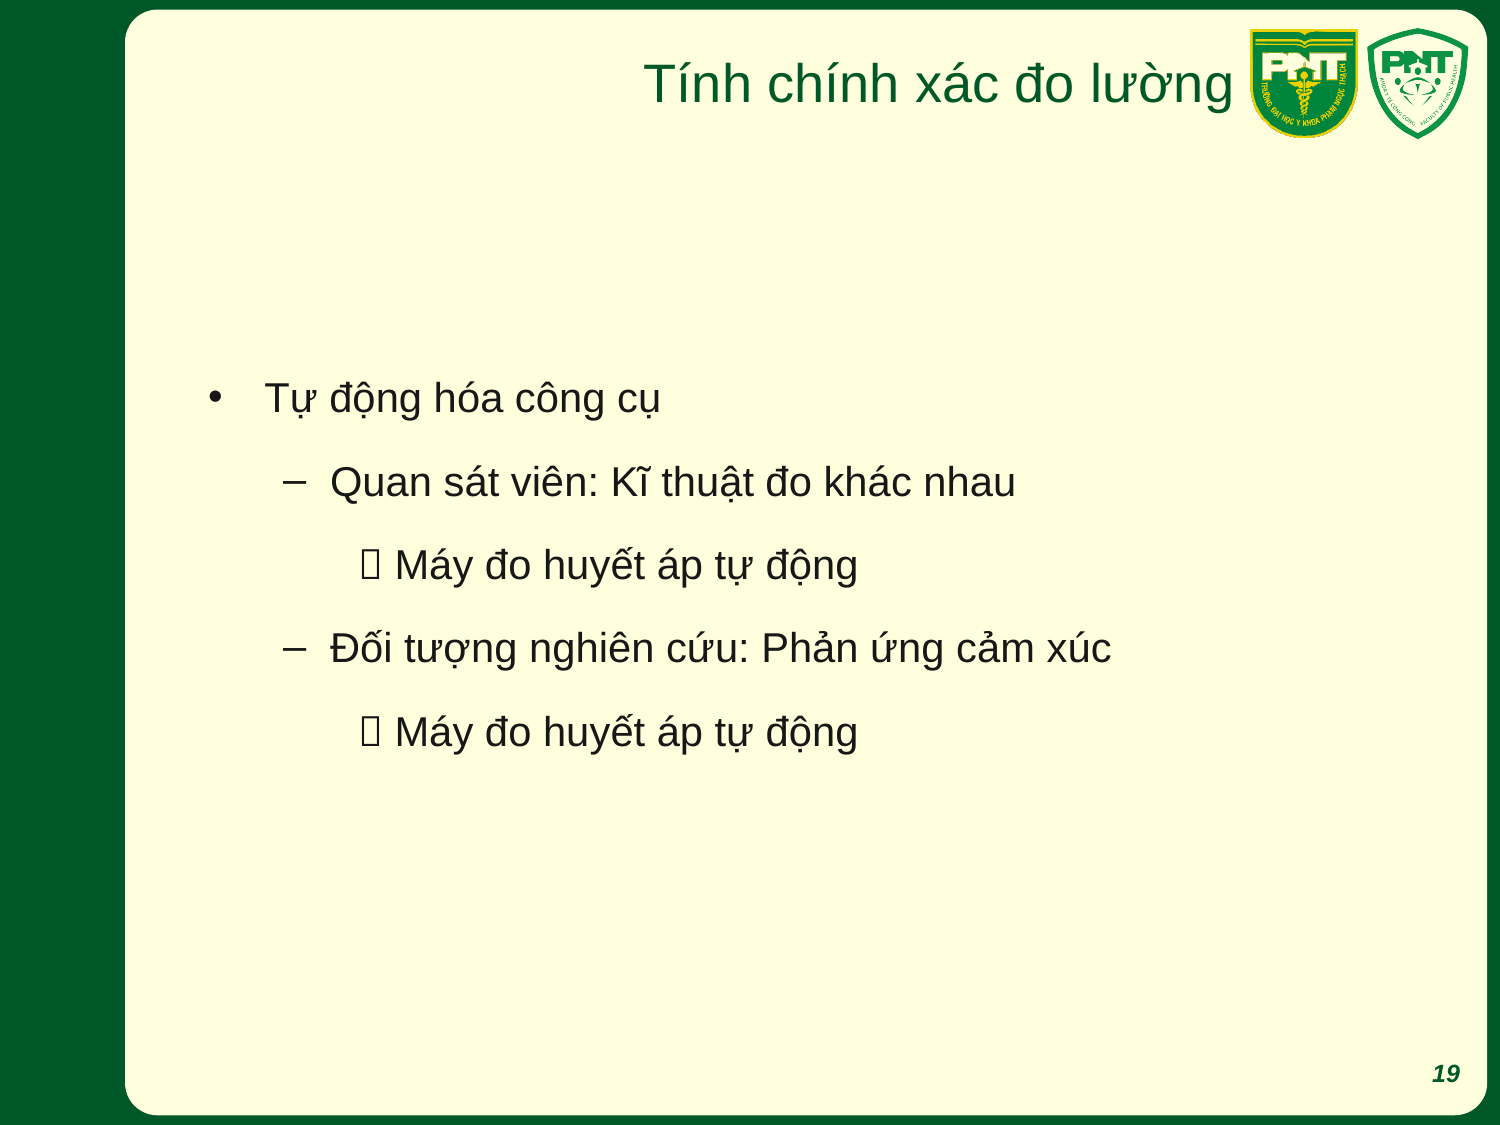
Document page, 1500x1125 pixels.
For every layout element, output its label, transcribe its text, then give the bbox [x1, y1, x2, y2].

list Tự động hóa công cụ Quan sát viên: Kĩ thuật đo khác nhau  Máy đo huyết áp tự động Đối tượng nghiên cứu: Phản ứng cảm xúc  Máy đo huyết áp tự động [192, 149, 1426, 1031]
title Tính chính xác đo lường [142, 24, 1251, 138]
slide_number 19 [1175, 1042, 1475, 1103]
picture [1362, 23, 1473, 144]
picture [1251, 29, 1358, 138]
